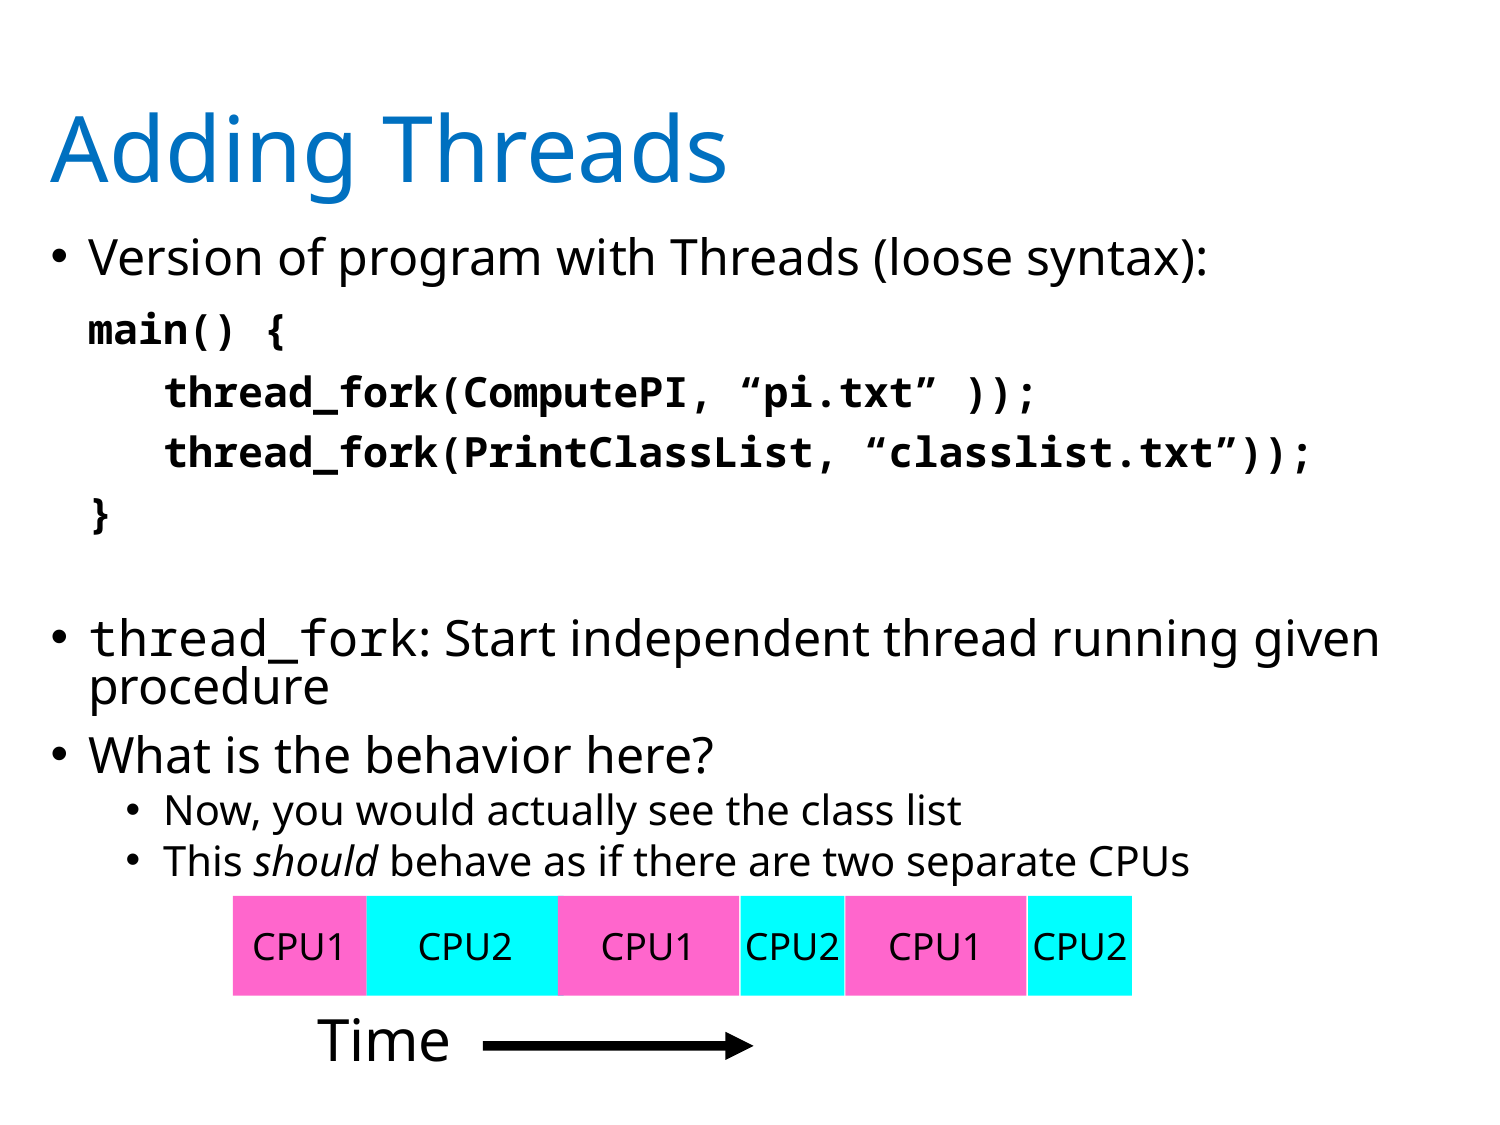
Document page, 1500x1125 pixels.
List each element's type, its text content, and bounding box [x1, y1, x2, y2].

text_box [232, 895, 1133, 1082]
title Adding Threads [35, 44, 1330, 229]
list Version of program with Threads (loose syntax): main() { thread_fork(ComputePI, “pi.txt” )); thread_fork(PrintClassList, “classlist.txt”)); } thread_fork: Start independent thread running given procedure What is the behavior here? Now, you would actually see the class list This should behave as if there are two separate CPUs [35, 229, 1465, 1026]
